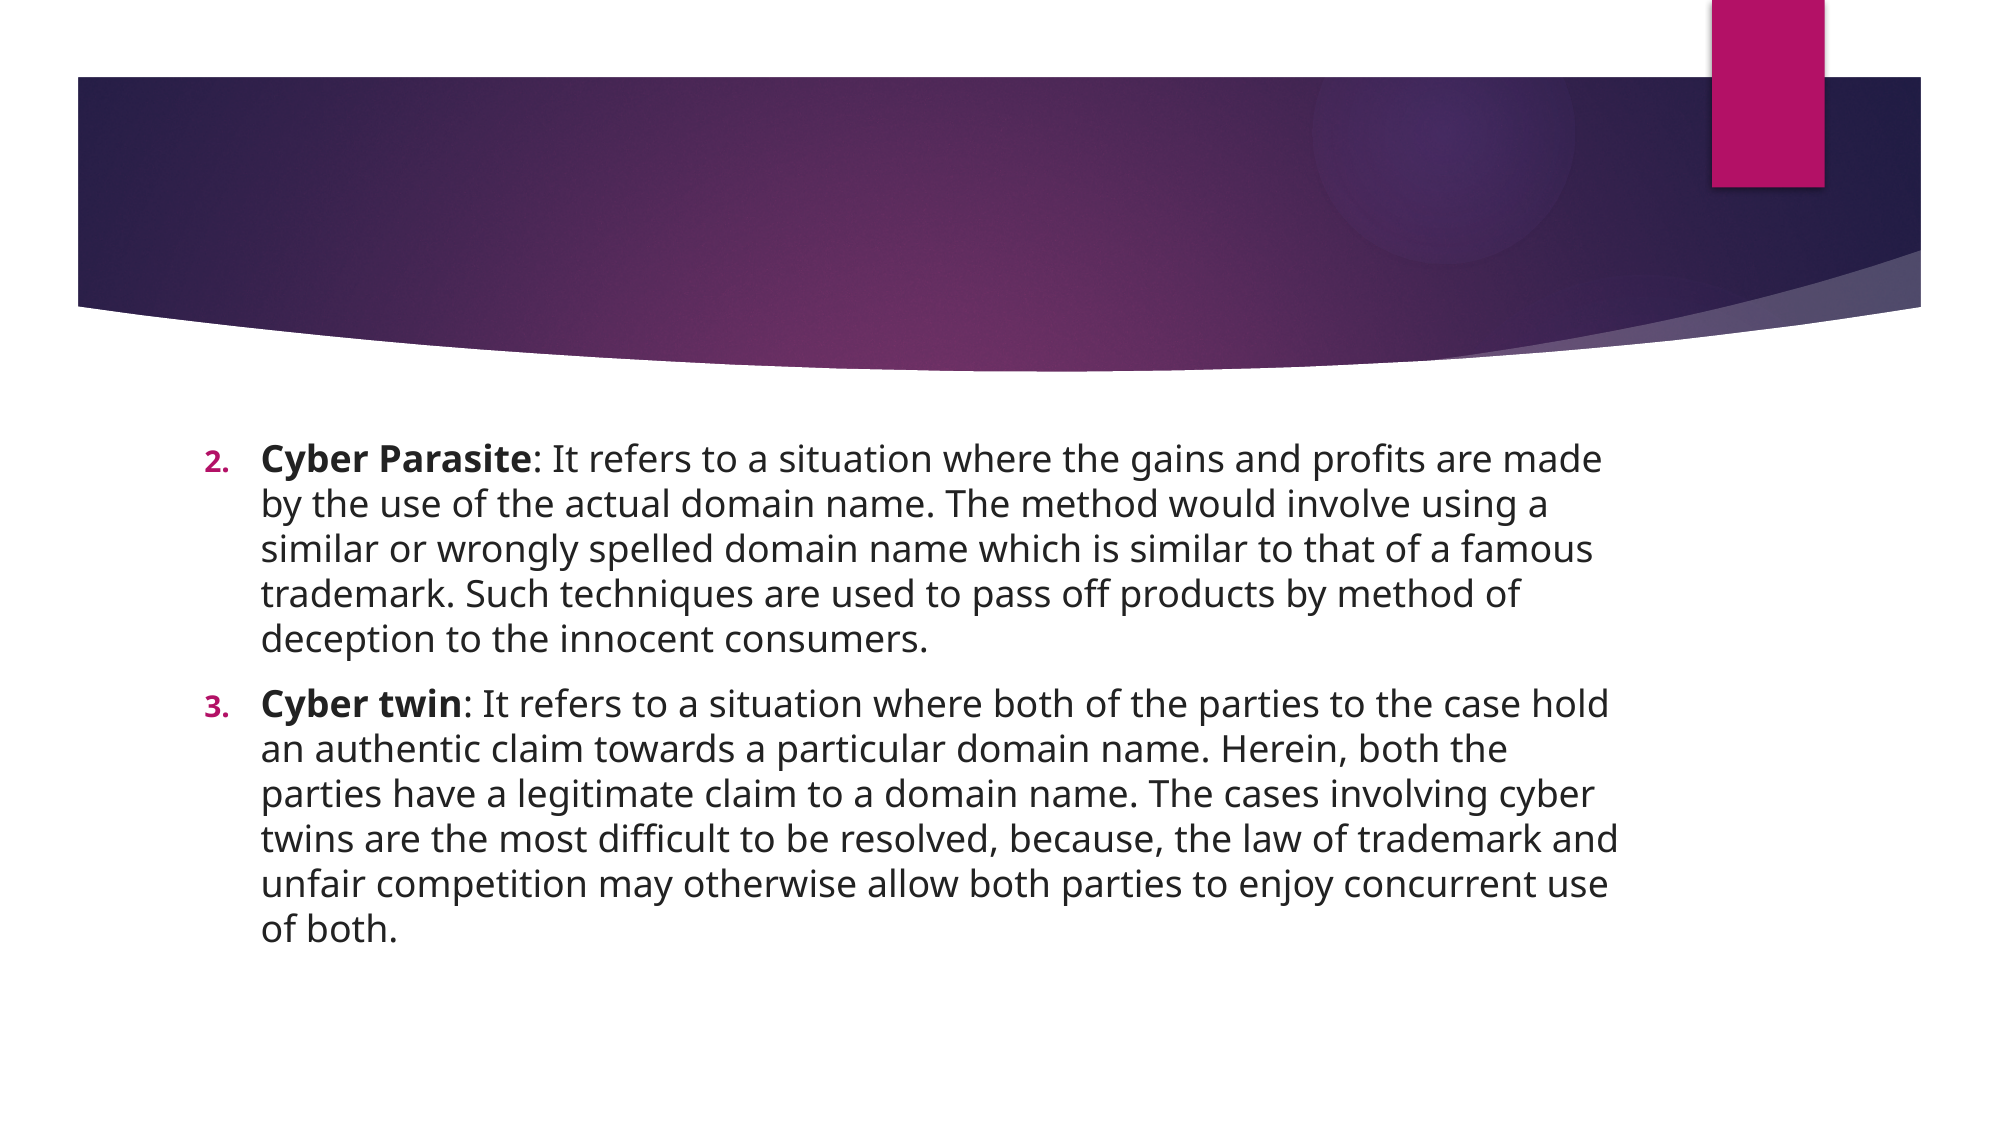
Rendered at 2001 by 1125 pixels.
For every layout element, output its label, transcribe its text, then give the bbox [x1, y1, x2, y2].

list Cyber Parasite: It refers to a situation where the gains and profits are made by the use of the actual domain name. The method would involve using a similar or wrongly spelled domain name which is similar to that of a famous trademark. Such techniques are used to pass off products by method of deception to the innocent consumers. Cyber twin: It refers to a situation where both of the parties to the case hold an authentic claim towards a particular domain name. Herein, both the parties have a legitimate claim to a domain name. The cases involving cyber twins are the most difficult to be resolved, because, the law of trademark and unfair competition may otherwise allow both parties to enjoy concurrent use of both. [189, 427, 1638, 988]
